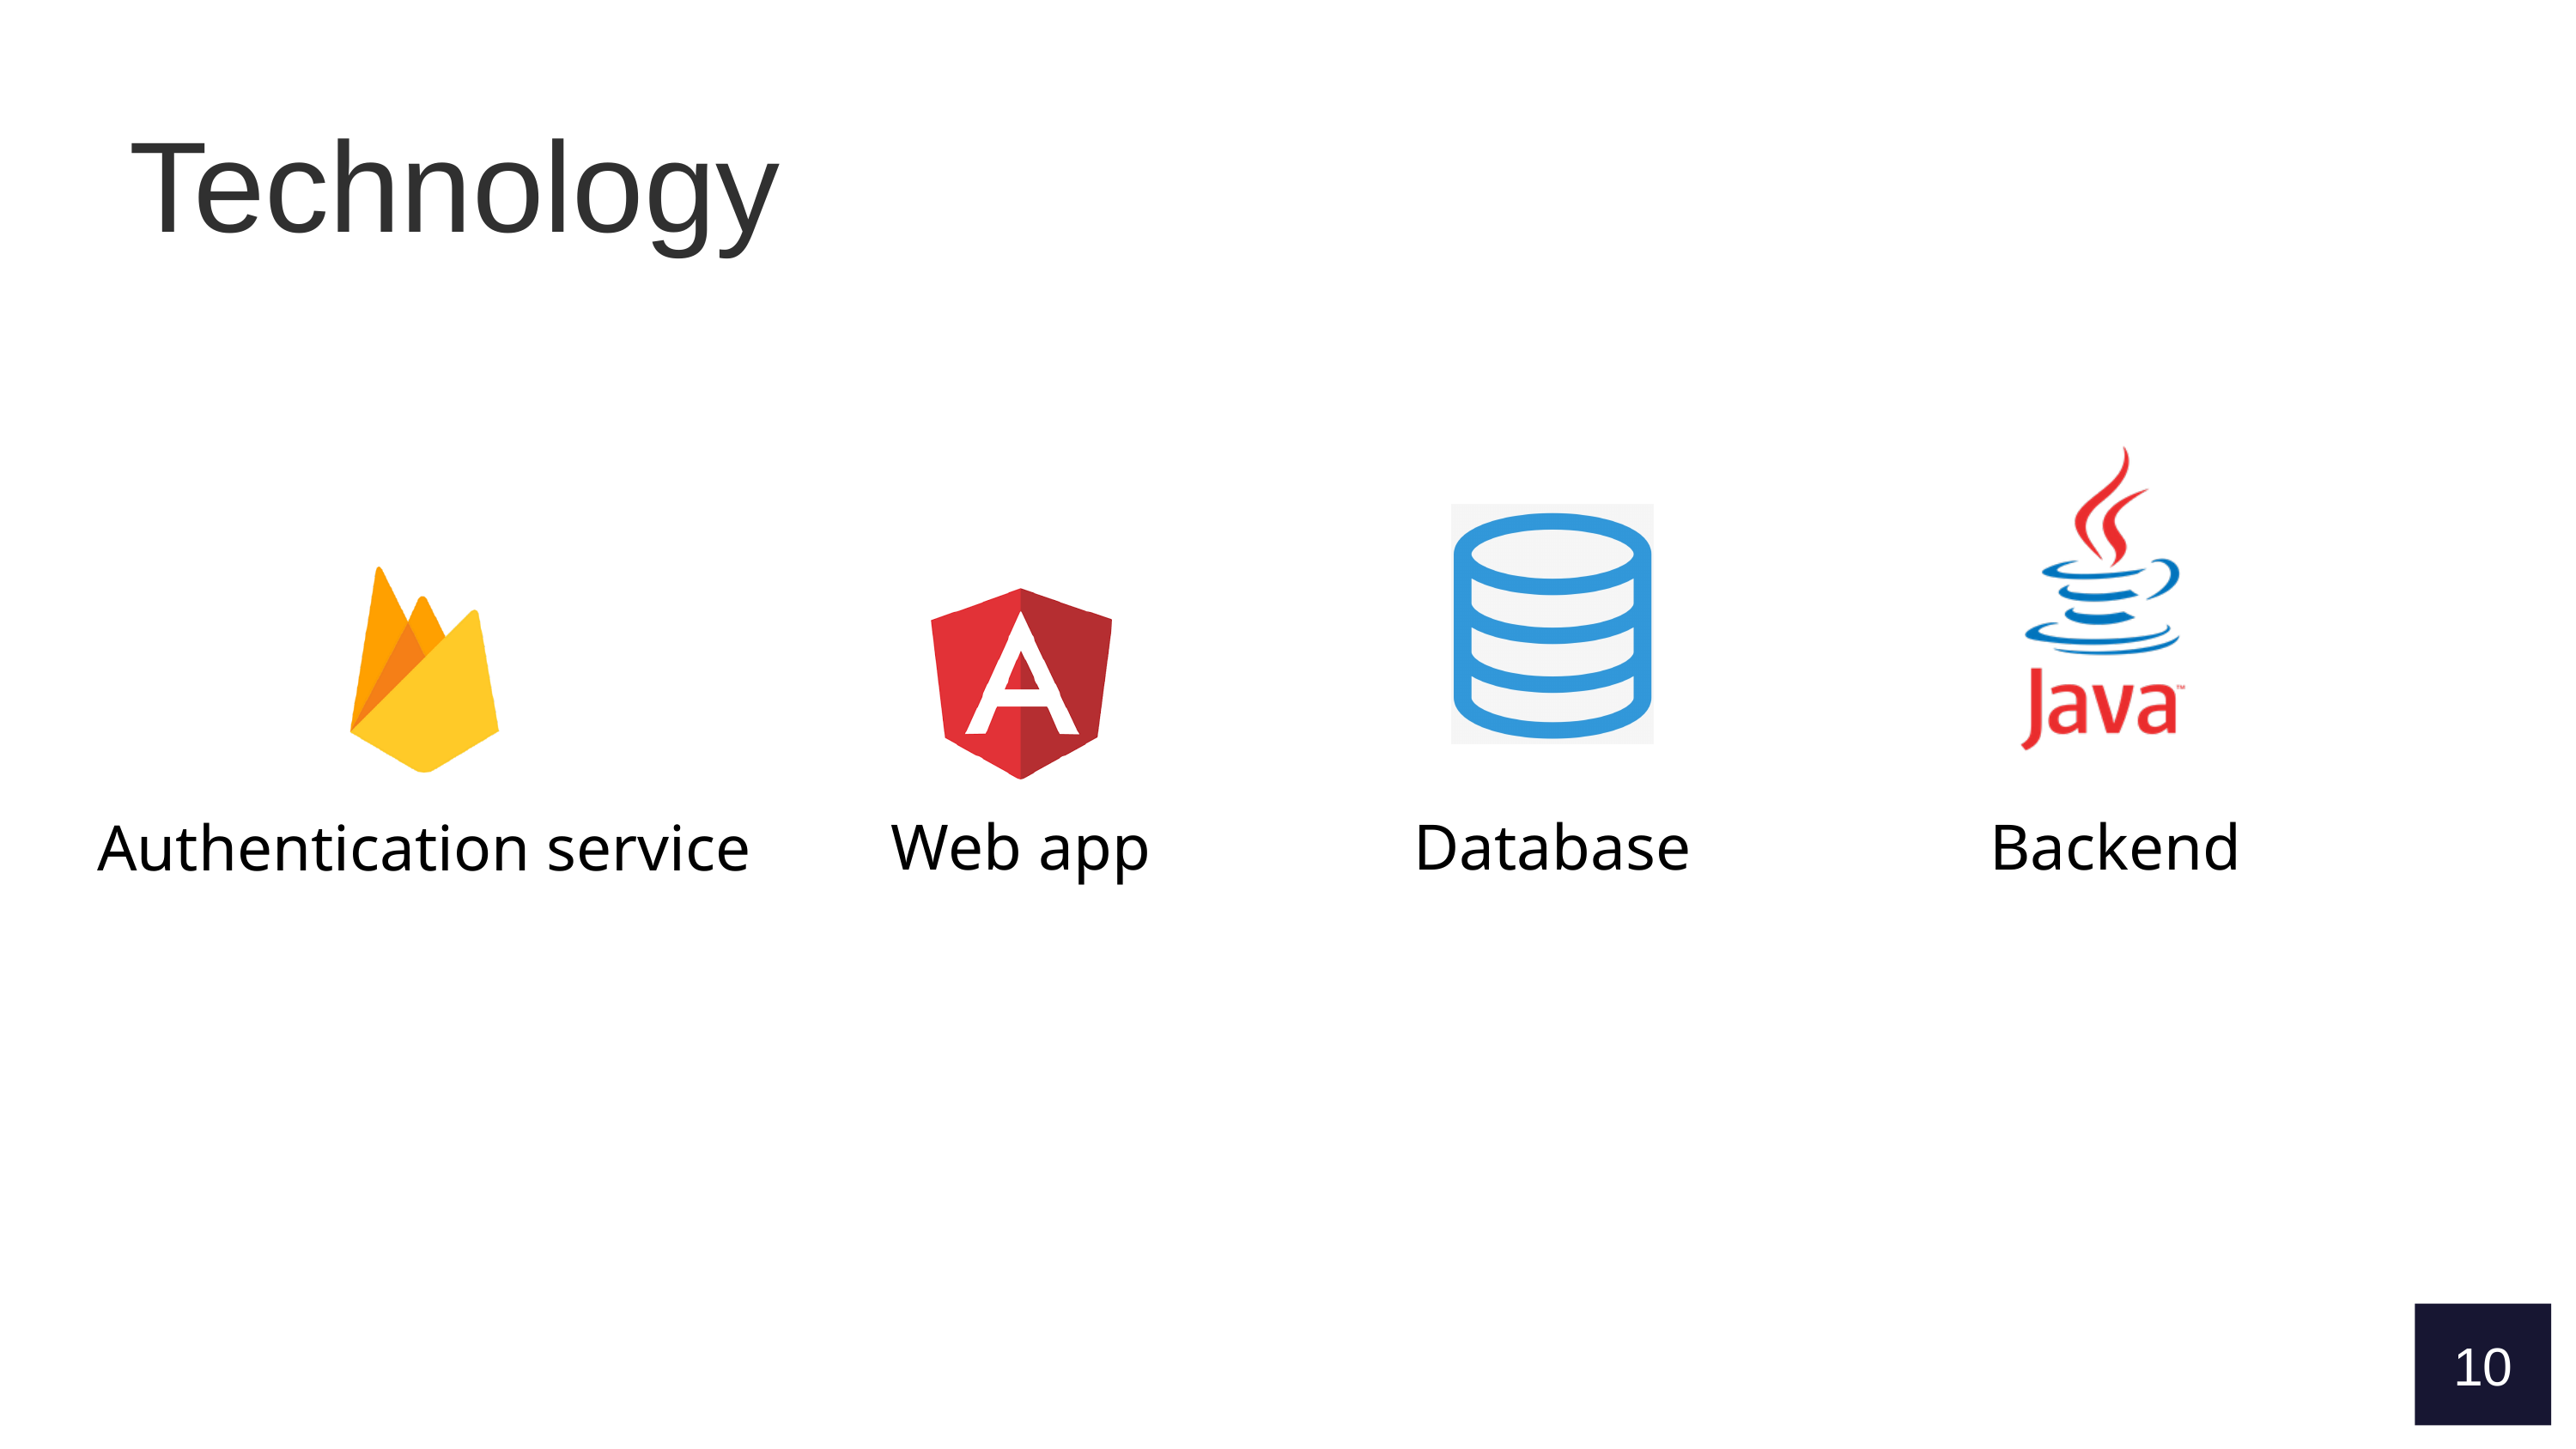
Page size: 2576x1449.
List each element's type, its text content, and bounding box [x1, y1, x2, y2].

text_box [49, 567, 800, 882]
text_box Web app [853, 791, 1189, 896]
text_box Backend [1947, 791, 2284, 896]
picture [1451, 504, 1654, 745]
text_box ‹#› [2415, 1303, 2552, 1426]
text_box Database [1384, 791, 1721, 896]
text_box Technology [128, 112, 977, 285]
picture [1947, 443, 2258, 754]
picture [930, 588, 1112, 780]
